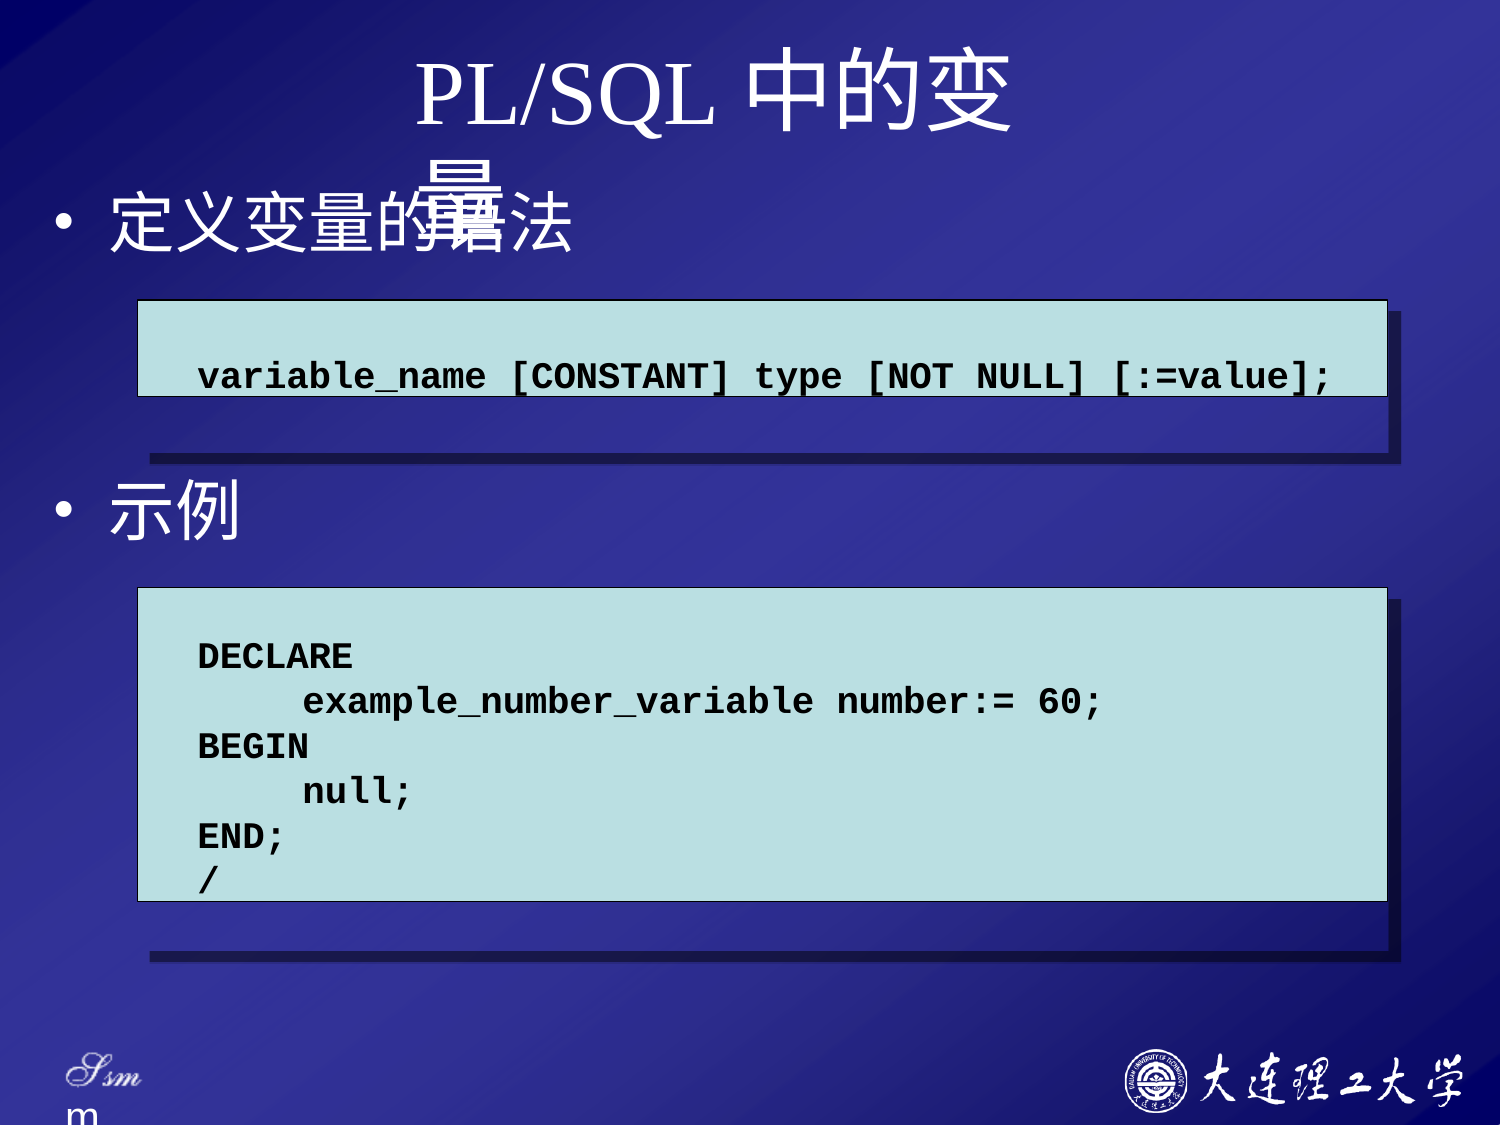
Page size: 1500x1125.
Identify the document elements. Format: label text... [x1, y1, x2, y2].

text_box Ssm [64, 1102, 149, 1125]
text_box variable_name [CONSTANT] type [NOT NULL] [:=value]; [137, 299, 1388, 397]
text_box 示例 [50, 467, 245, 549]
text_box [148, 310, 1402, 466]
text_box [49, 1037, 155, 1102]
text_box 定义变量的语法 [50, 178, 577, 261]
picture [0, 0, 1500, 1125]
text_box [142, 354, 1397, 412]
title PL/SQL中的变量 [412, 30, 1088, 253]
text_box DECLARE example_number_variable number:= 60; BEGIN null; END; / [137, 587, 1388, 902]
text_box [148, 598, 1402, 964]
